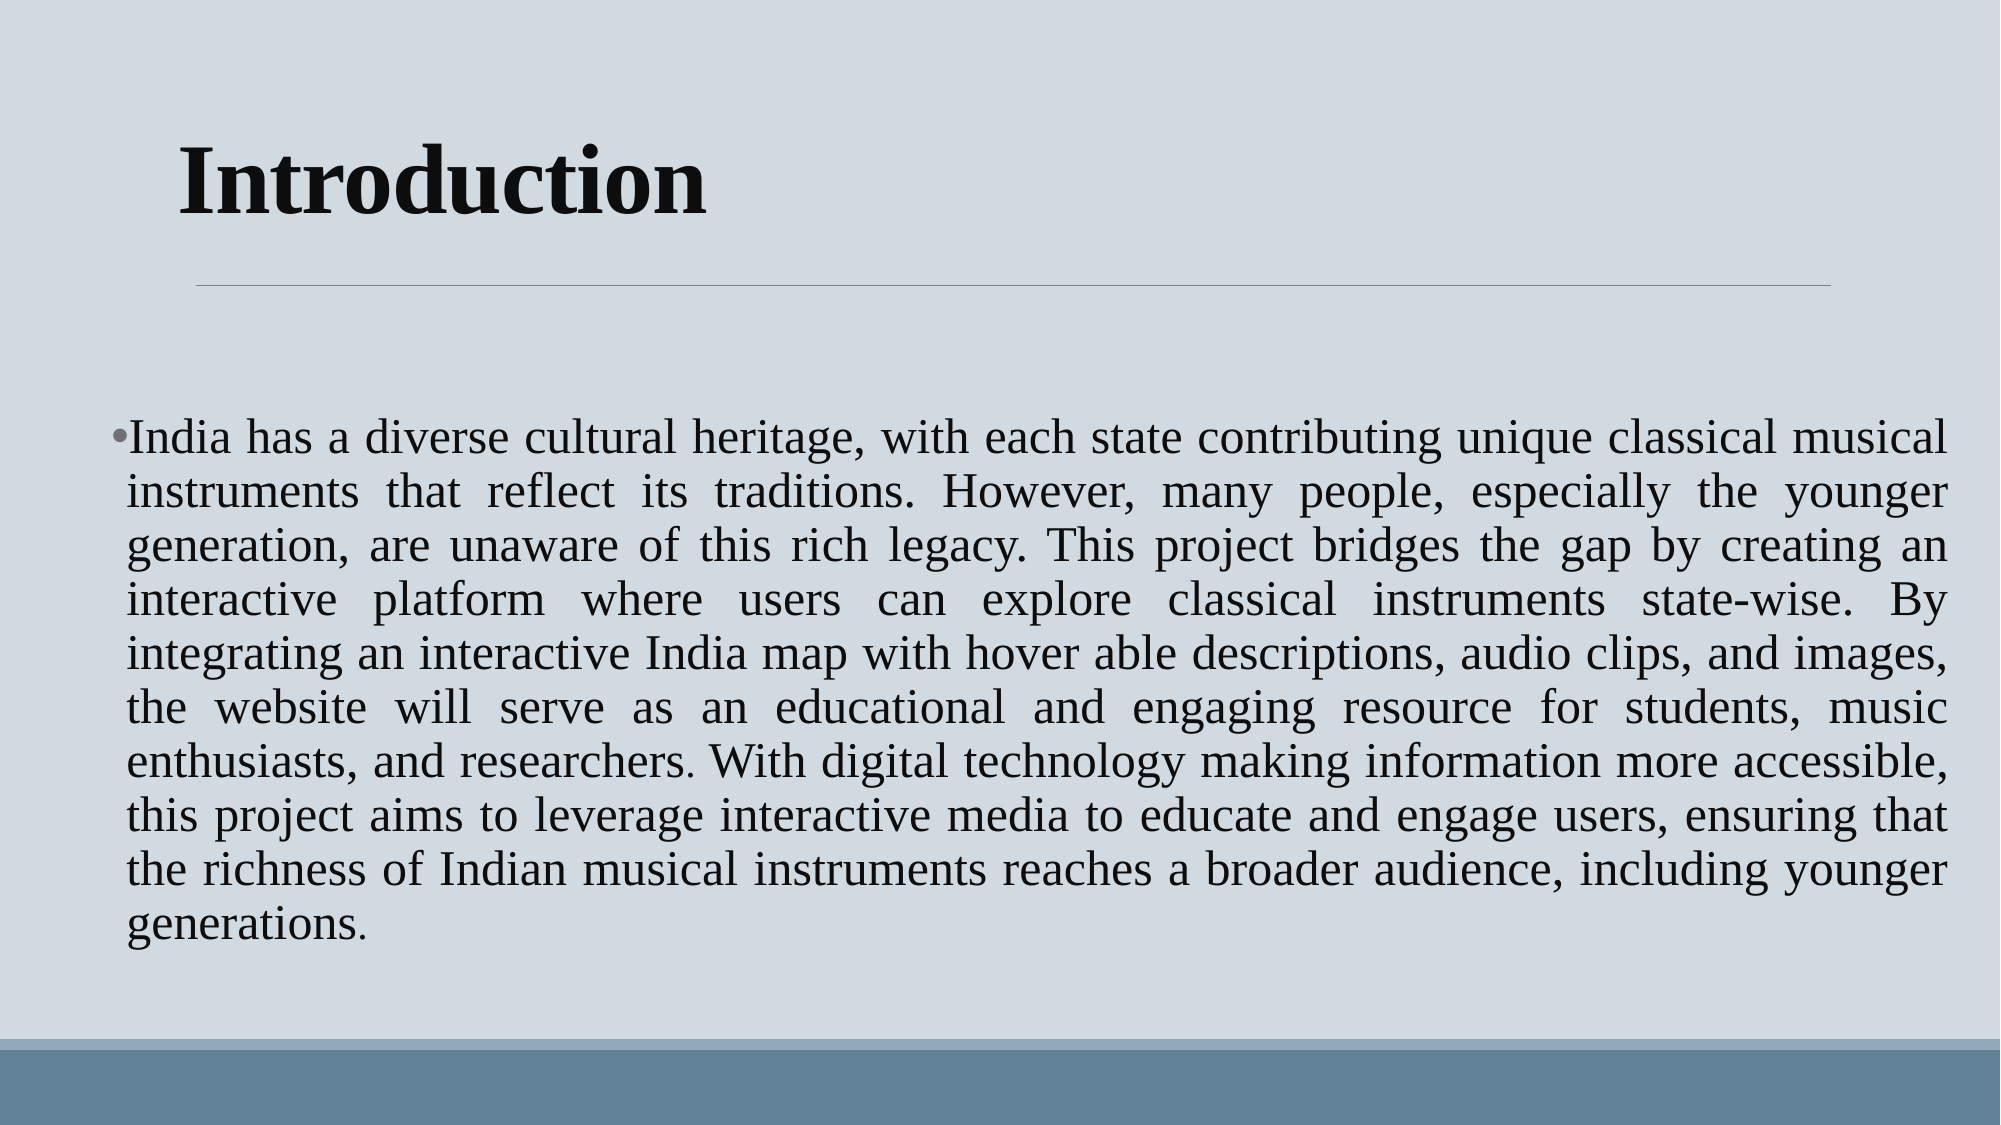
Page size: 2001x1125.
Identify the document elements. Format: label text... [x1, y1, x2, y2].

list India has a diverse cultural heritage, with each state contributing unique classical musical instruments that reflect its traditions. However, many people, especially the younger generation, are unaware of this rich legacy. This project bridges the gap by creating an interactive platform where users can explore classical instruments state-wise. By integrating an interactive India map with hover able descriptions, audio clips, and images, the website will serve as an educational and engaging resource for students, music enthusiasts, and researchers. With digital technology making information more accessible, this project aims to leverage interactive media to educate and engage users, ensuring that the richness of Indian musical instruments reaches a broader audience, including younger generations. [111, 403, 1950, 1125]
title Introduction [111, 127, 1839, 242]
